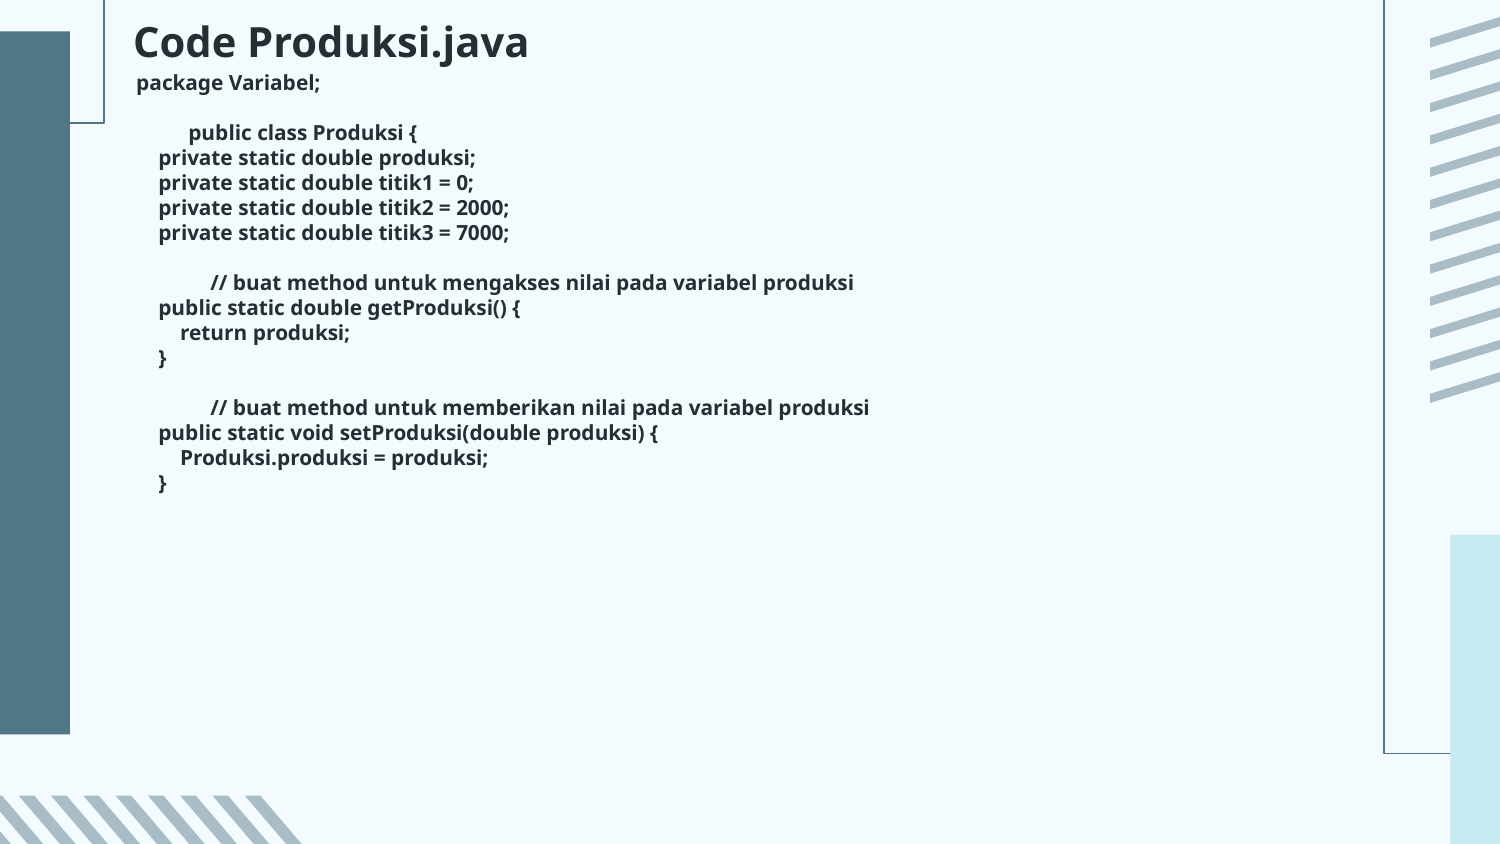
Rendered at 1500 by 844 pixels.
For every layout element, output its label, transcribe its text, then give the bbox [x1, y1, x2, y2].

title Code Produksi.java [118, 0, 1382, 68]
text_box package Variabel; public class Produksi { private static double produksi; private static double titik1 = 0; private static double titik2 = 2000; private static double titik3 = 7000; // buat method untuk mengakses nilai pada variabel produksi public static double getProduksi() { return produksi; } // buat method untuk memberikan nilai pada variabel produksi public static void setProduksi(double produksi) { Produksi.produksi = produksi; } [98, 54, 1268, 844]
